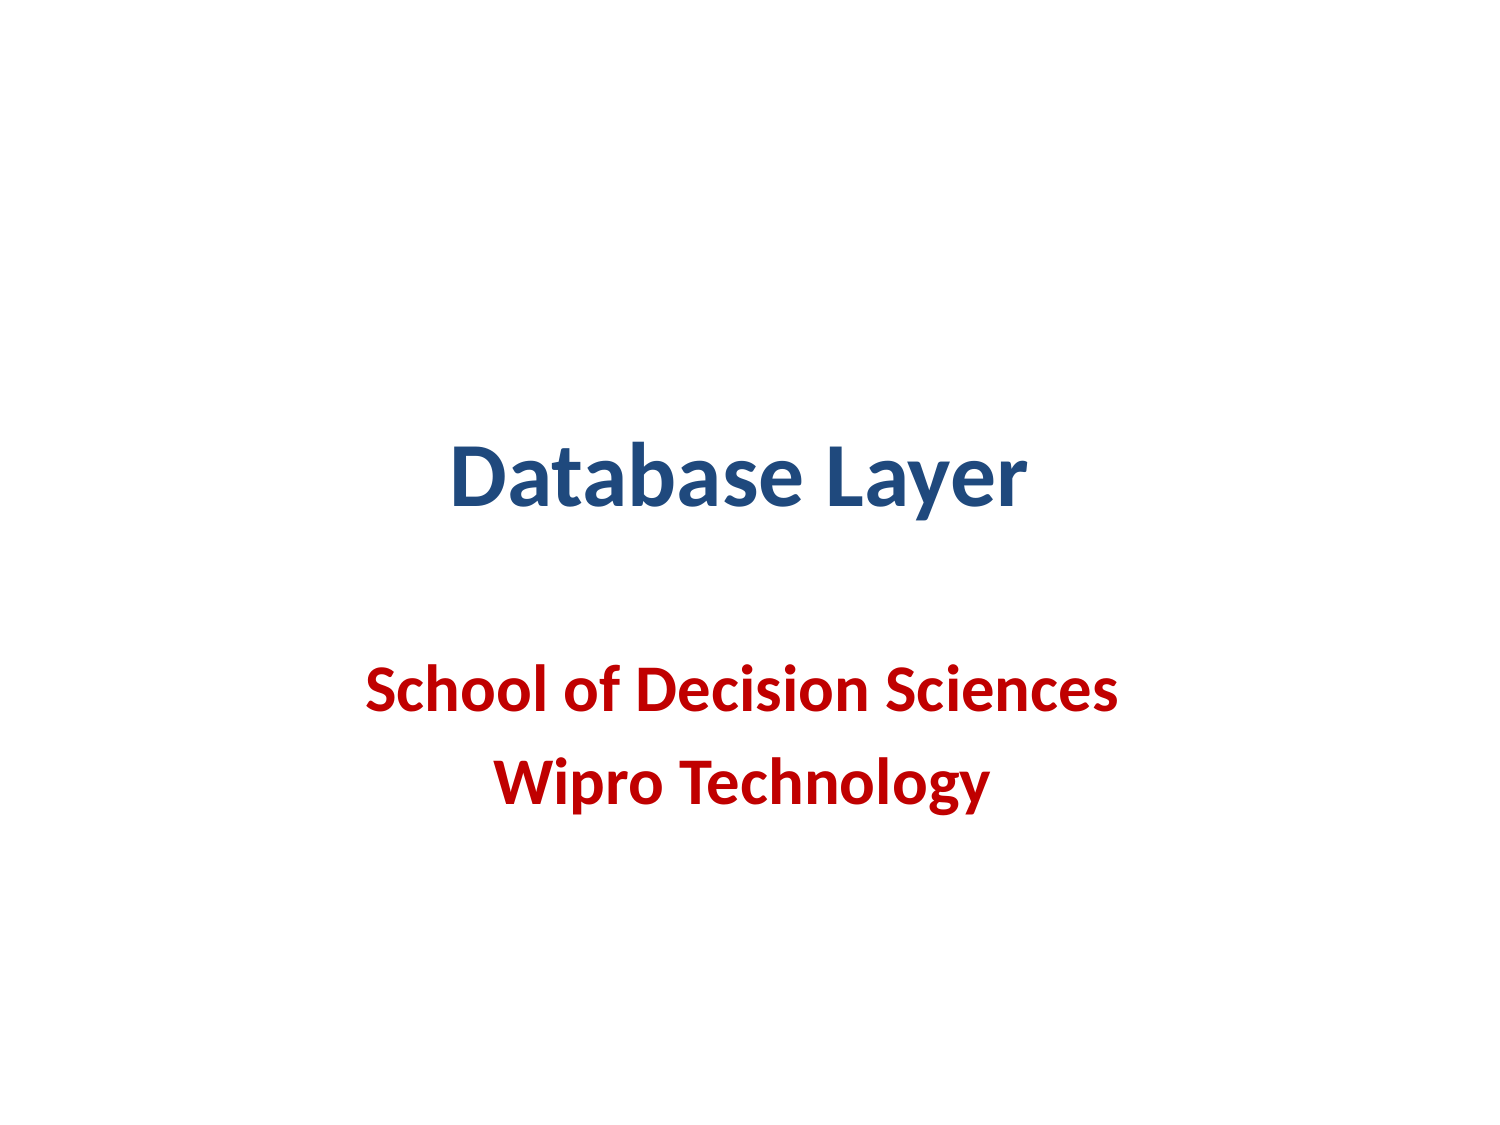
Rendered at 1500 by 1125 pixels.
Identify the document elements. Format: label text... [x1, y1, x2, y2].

subtitle School of Decision Sciences Wipro Technology [225, 637, 1275, 925]
title Database Layer [112, 349, 1388, 591]
